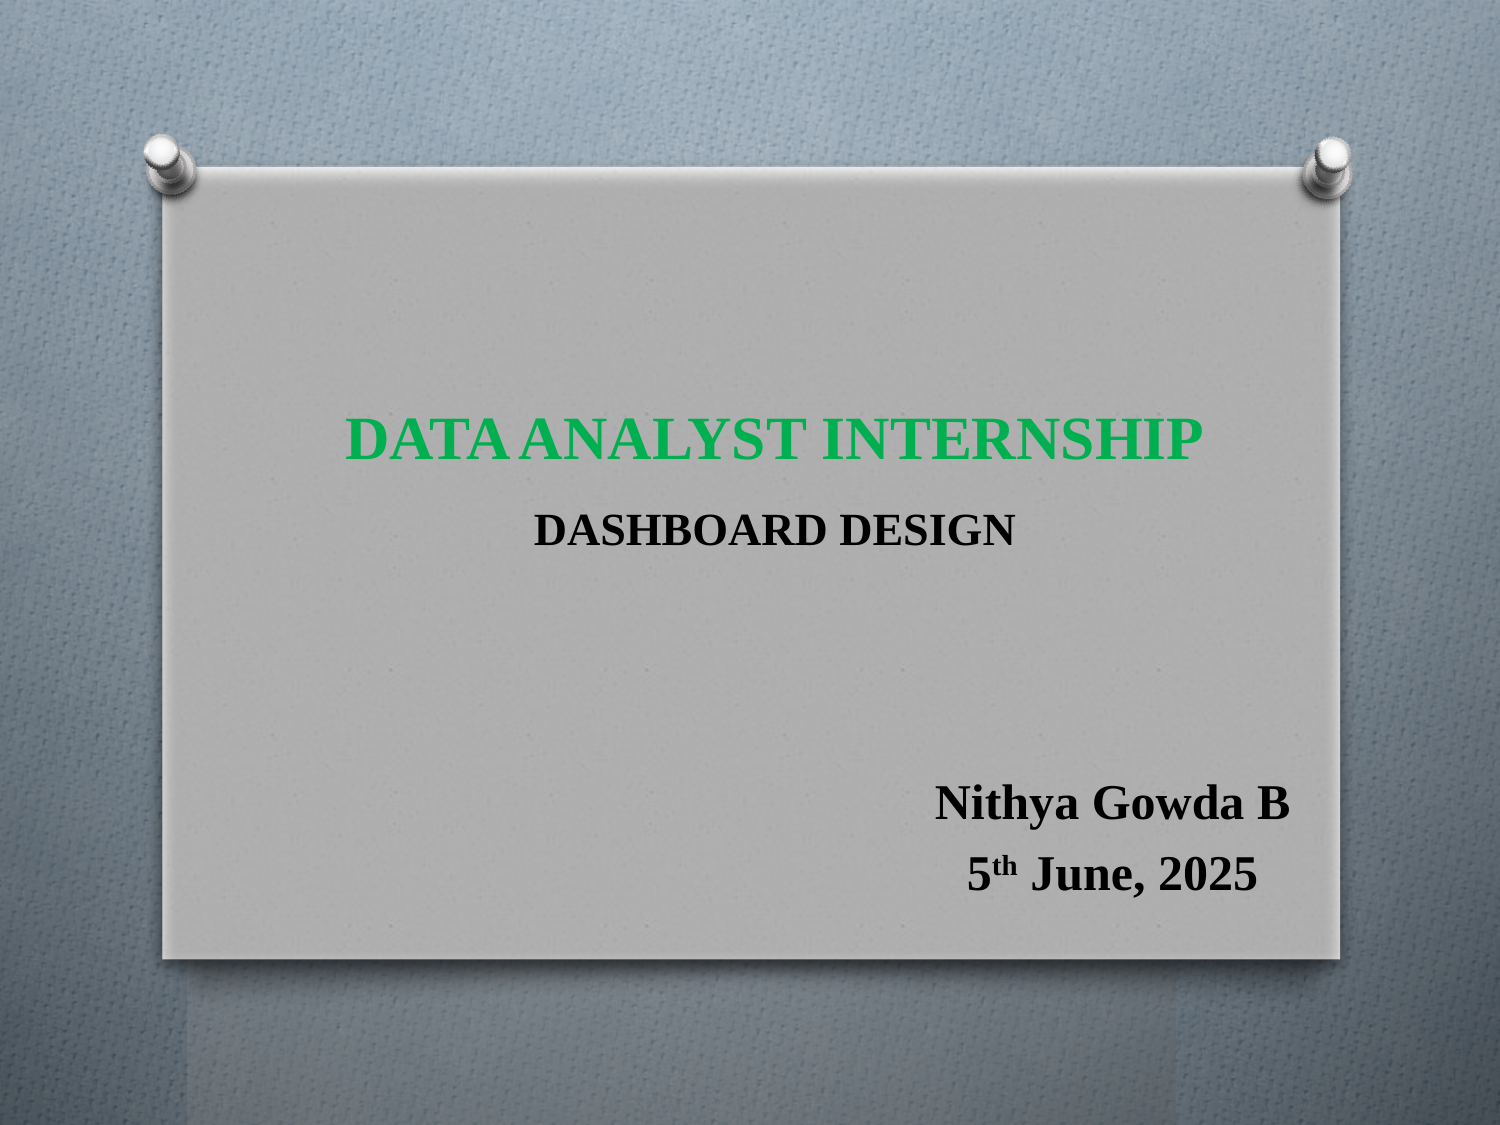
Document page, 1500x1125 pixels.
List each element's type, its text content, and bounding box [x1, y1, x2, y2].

title DATA ANALYST INTERNSHIP DASHBOARD DESIGN [237, 350, 1313, 563]
picture [112, 100, 235, 224]
picture [1274, 109, 1396, 230]
subtitle Nithya Gowda B 5th June, 2025 [787, 762, 1438, 1000]
